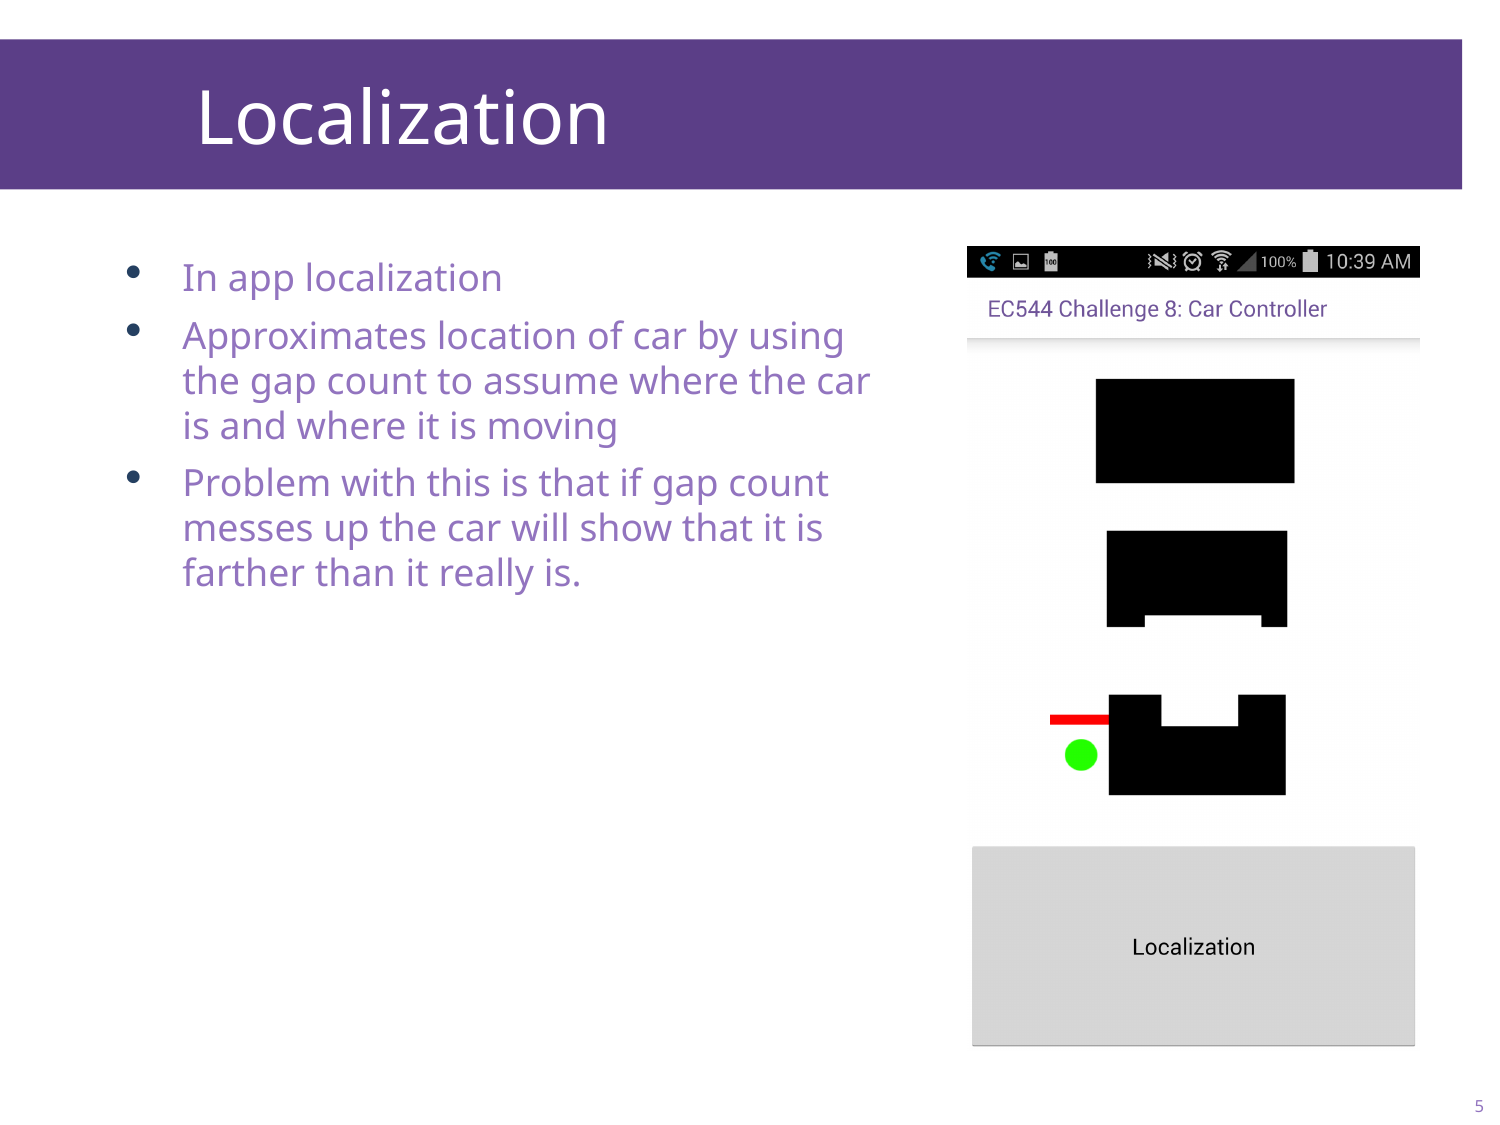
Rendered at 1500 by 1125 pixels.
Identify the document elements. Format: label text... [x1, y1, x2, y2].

slide_number 5 [1441, 1077, 1500, 1125]
picture [966, 246, 1420, 1051]
list In app localization Approximates location of car by using the gap count to assume where the car is and where it is moving Problem with this is that if gap count messes up the car will show that it is farther than it really is. [54, 246, 922, 1034]
title Localization [0, 39, 1463, 190]
